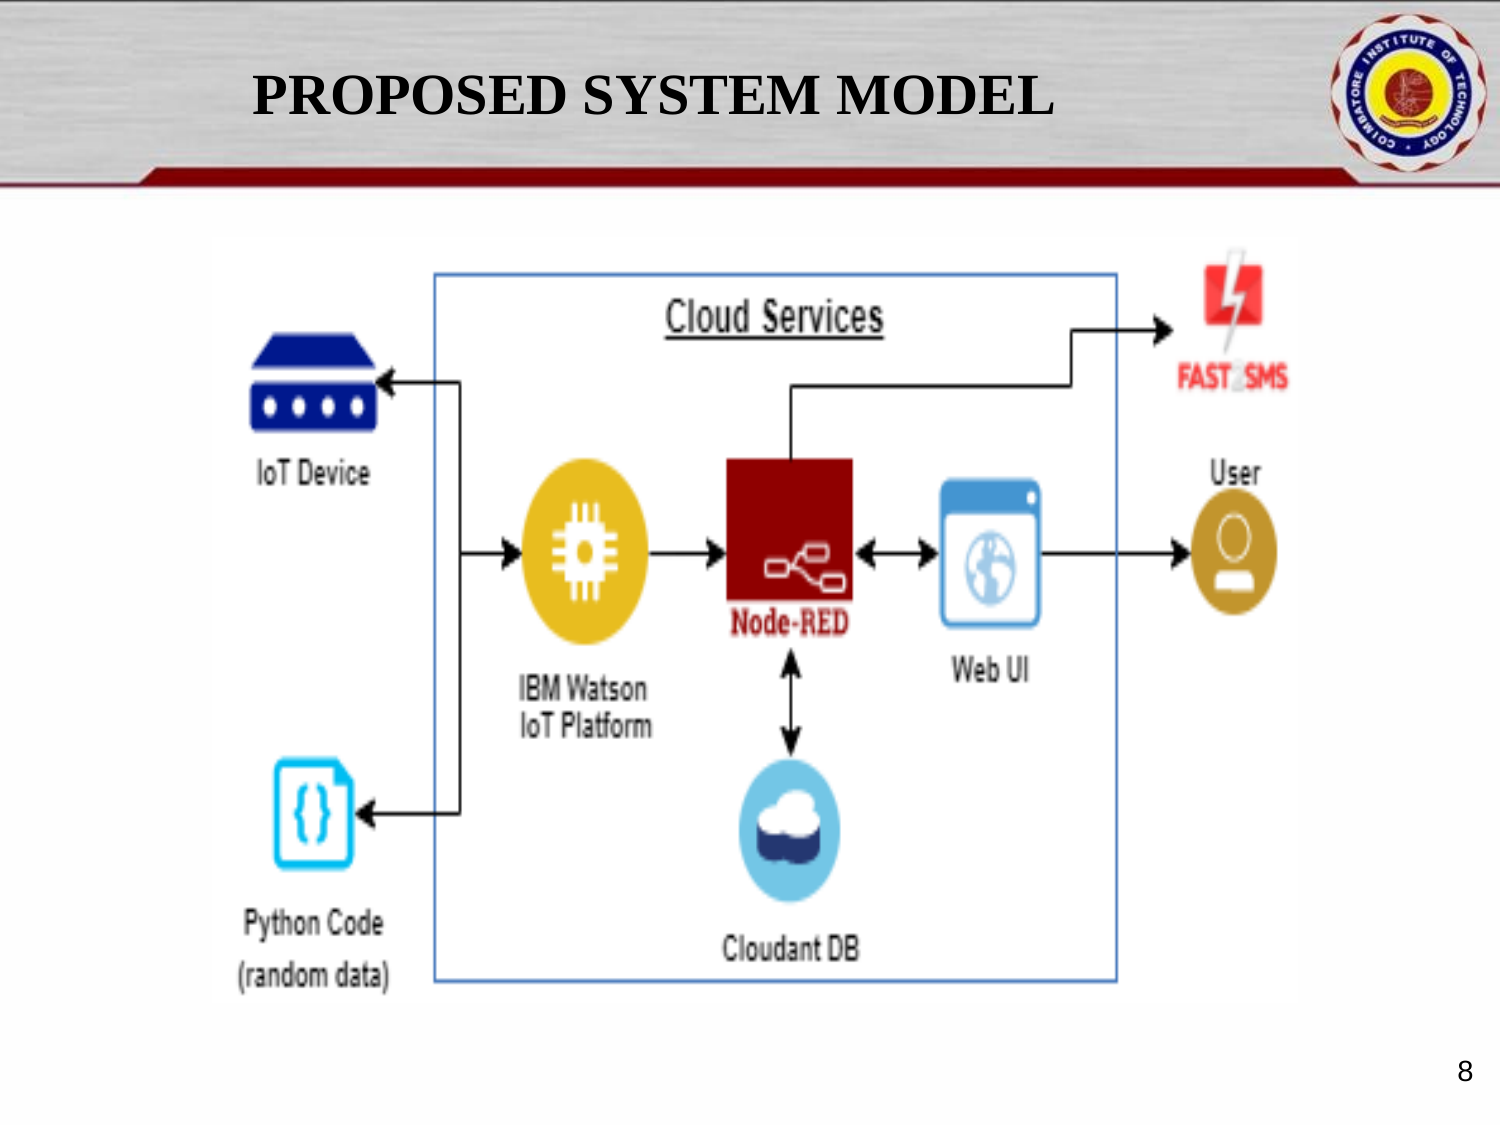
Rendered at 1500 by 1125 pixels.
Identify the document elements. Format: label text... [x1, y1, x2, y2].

title PROPOSED SYSTEM MODEL [250, 54, 1061, 235]
slide_number 8 [1450, 1052, 1480, 1125]
picture [0, 0, 1500, 1125]
